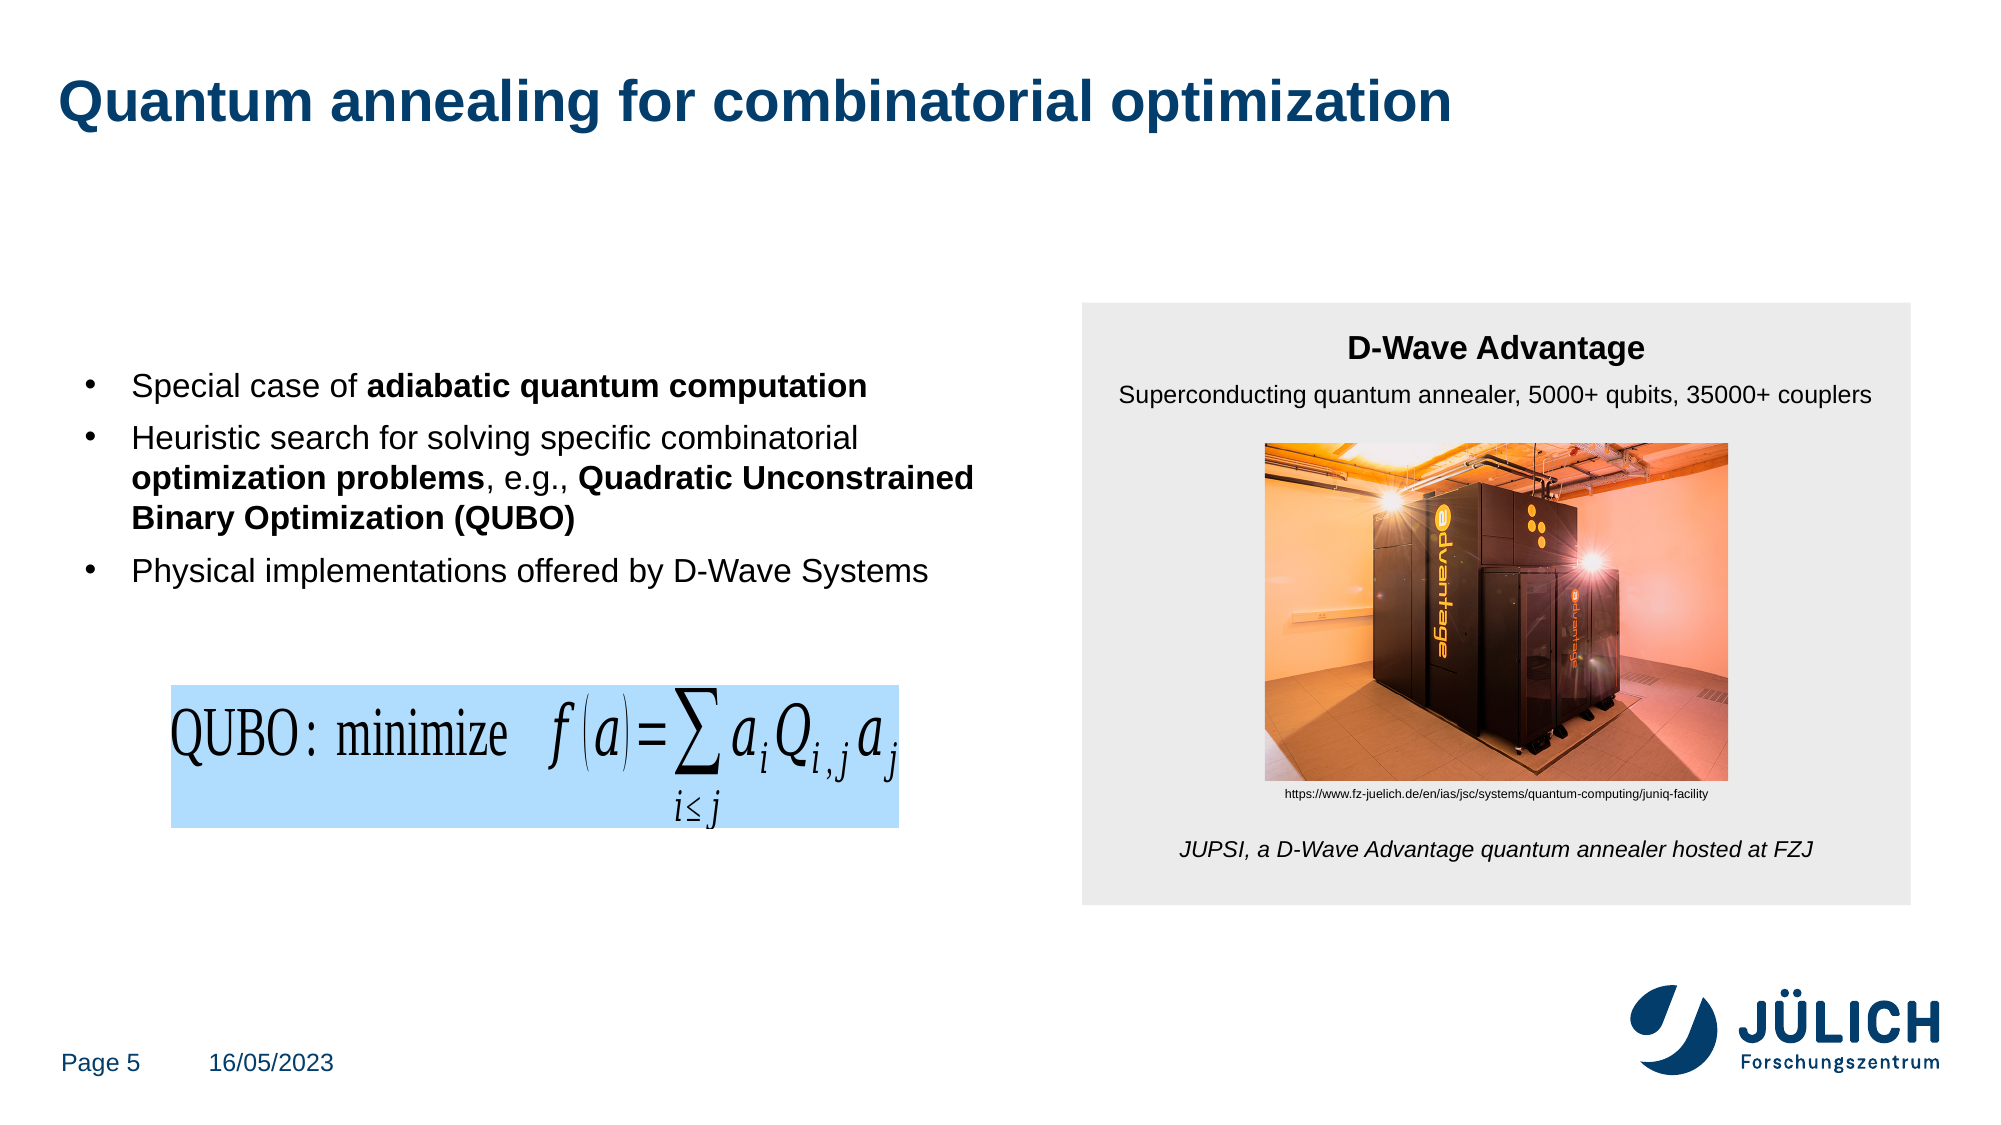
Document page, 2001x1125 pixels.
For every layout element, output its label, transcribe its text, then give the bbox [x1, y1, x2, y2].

text_box JUPSI, a D-Wave Advantage quantum annealer hosted at FZJ [1136, 829, 1857, 871]
text_box https://www.fz-juelich.de/en/ias/jsc/systems/quantum-computing/juniq-facility [1267, 781, 1726, 809]
title Quantum annealing for combinatorial optimization [59, 53, 1938, 238]
text_box D-Wave Advantage Superconducting quantum annealer, 5000+ qubits, 35000+ couplers [1081, 302, 1912, 906]
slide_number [208, 1046, 472, 1084]
picture [1264, 443, 1729, 781]
text_box Special case of adiabatic quantum computation Heuristic search for solving specific combinatorial optimization problems, e.g., Quadratic Unconstrained Binary Optimization (QUBO) Physical implementations offered by D-Wave Systems [60, 339, 1054, 548]
slide_number Page 5 [60, 1046, 179, 1084]
